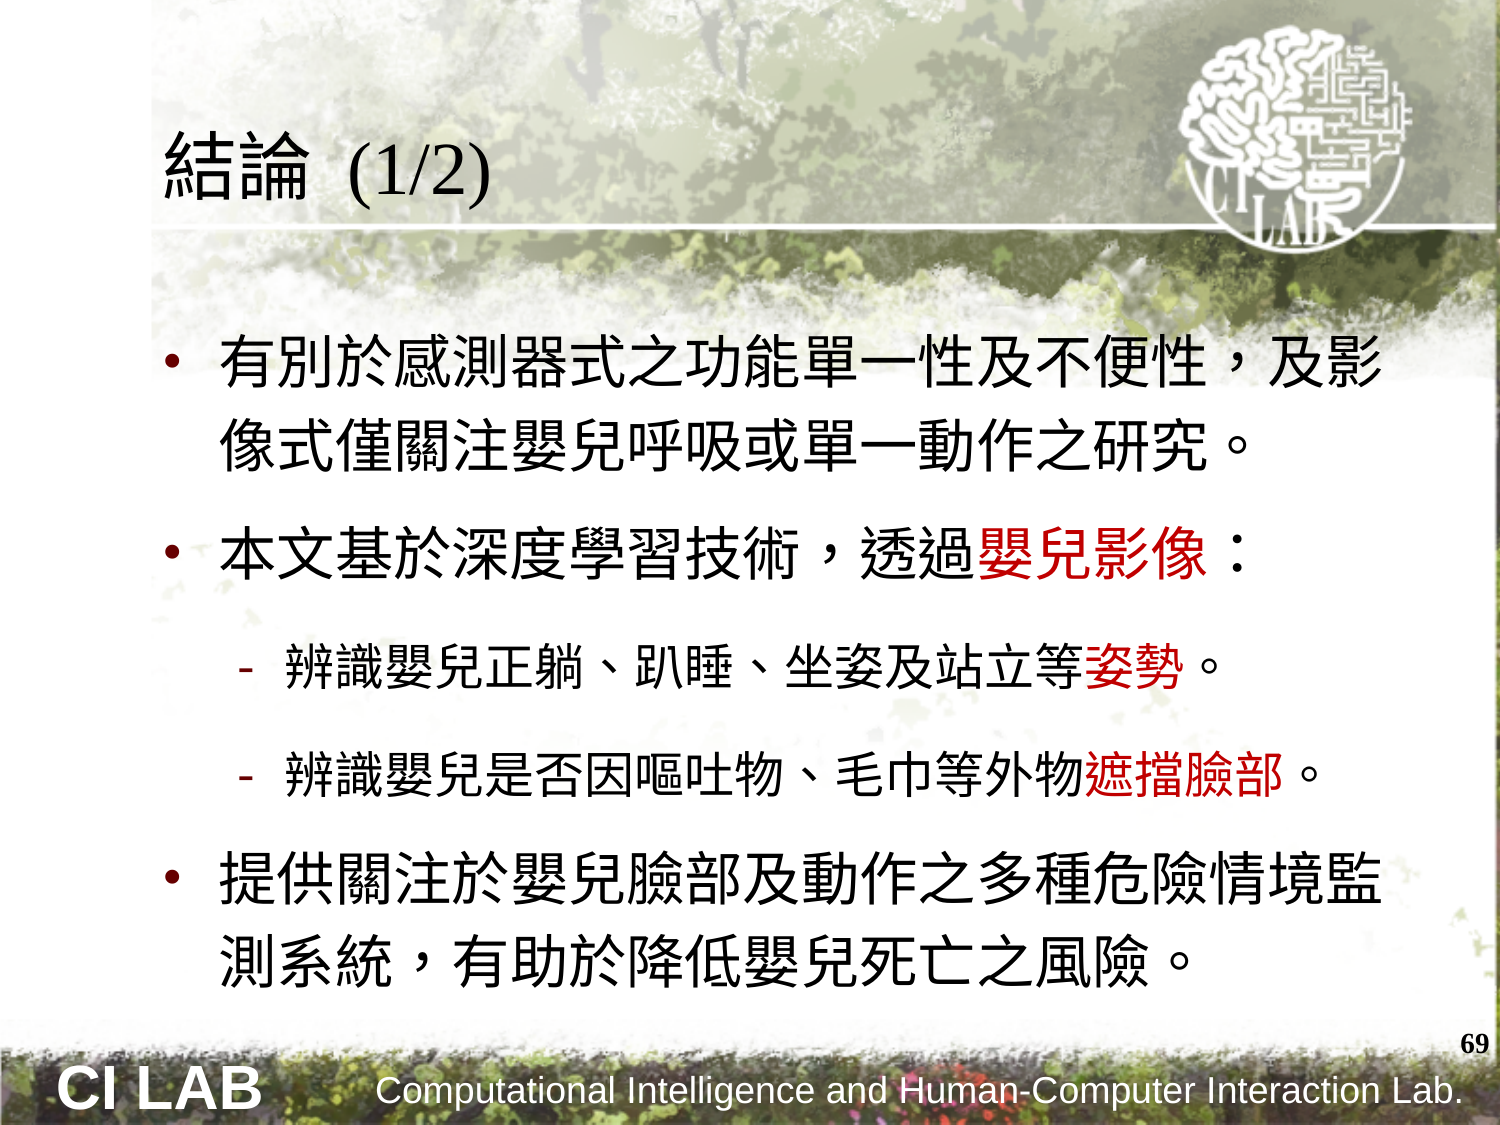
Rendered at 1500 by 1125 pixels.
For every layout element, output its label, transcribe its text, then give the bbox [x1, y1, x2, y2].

text_box 有別於感測器式之功能單一性及不便性，及影像式僅關注嬰兒呼吸或單一動作之研究。 本文基於深度學習技術，透過嬰兒影像： 辨識嬰兒正躺、趴睡、坐姿及站立等姿勢。 辨識嬰兒是否因嘔吐物、毛巾等外物遮擋臉部。 提供關注於嬰兒臉部及動作之多種危險情境監測系統，有助於降低嬰兒死亡之風險。 [147, 304, 1410, 961]
title 結論 (1/2) [147, 31, 1448, 219]
picture [0, 0, 1500, 1125]
slide_number 69 [1426, 985, 1500, 1067]
